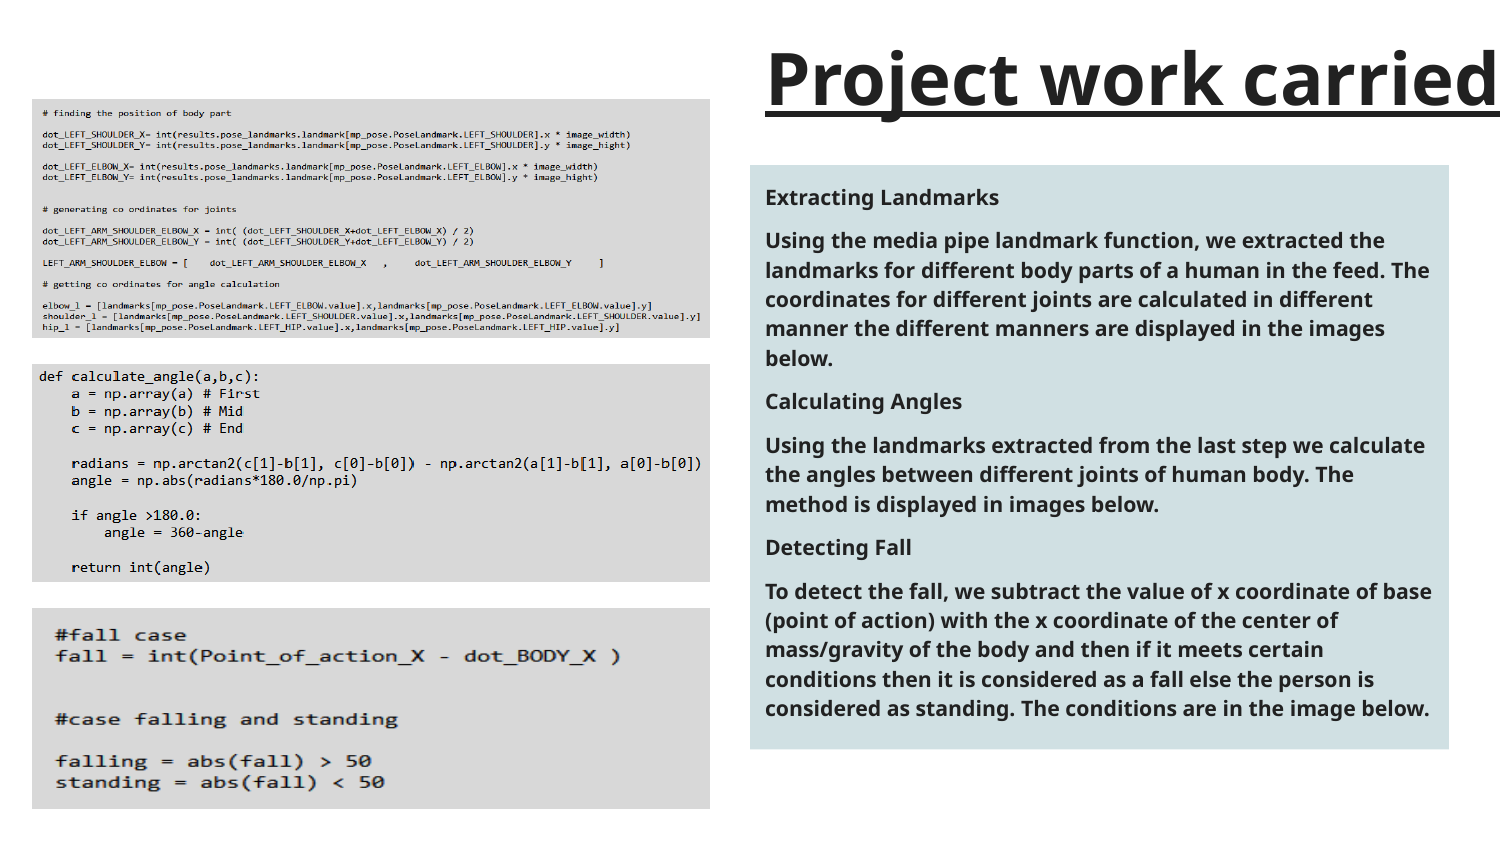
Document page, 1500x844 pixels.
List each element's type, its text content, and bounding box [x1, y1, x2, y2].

list Extracting Landmarks Using the media pipe landmark function, we extracted the landmarks for different body parts of a human in the feed. The coordinates for different joints are calculated in different manner the different manners are displayed in the images below. Calculating Angles Using the landmarks extracted from the last step we calculate the angles between different joints of human body. The method is displayed in images below. Detecting Fall To detect the fall, we subtract the value of x coordinate of base (point of action) with the x coordinate of the center of mass/gravity of the body and then if it meets certain conditions then it is considered as a fall else the person is considered as standing. The conditions are in the image below. [750, 165, 1449, 750]
picture [32, 608, 710, 809]
picture [32, 99, 710, 338]
title Project work carried out [750, 18, 1500, 150]
picture [32, 364, 710, 582]
